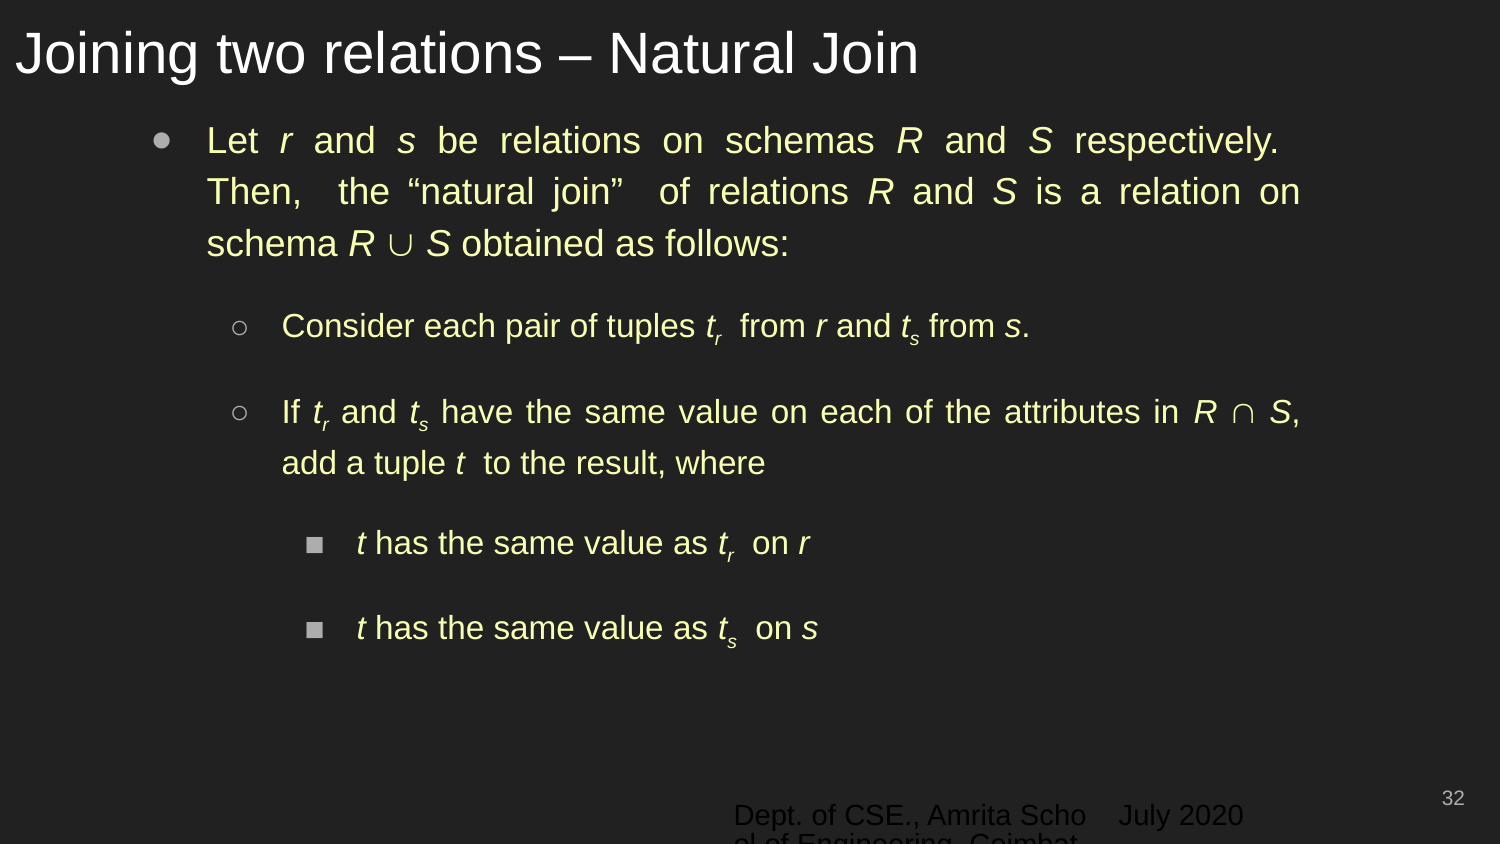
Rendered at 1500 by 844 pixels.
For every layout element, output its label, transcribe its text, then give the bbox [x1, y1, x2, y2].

slide_number 32 [1389, 764, 1480, 830]
list Let r and s be relations on schemas R and S respectively. Then, the “natural join” of relations R and S is a relation on schema R  S obtained as follows: Consider each pair of tuples tr from r and ts from s. If tr and ts have the same value on each of the attributes in R  S, add a tuple t to the result, where t has the same value as tr on r t has the same value as ts on s [116, 93, 1316, 735]
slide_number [1105, 788, 1419, 834]
footer Dept. of CSE., Amrita School of Engineering, Coimbatore [718, 788, 1105, 834]
title Joining two relations – Natural Join [0, 0, 1398, 94]
